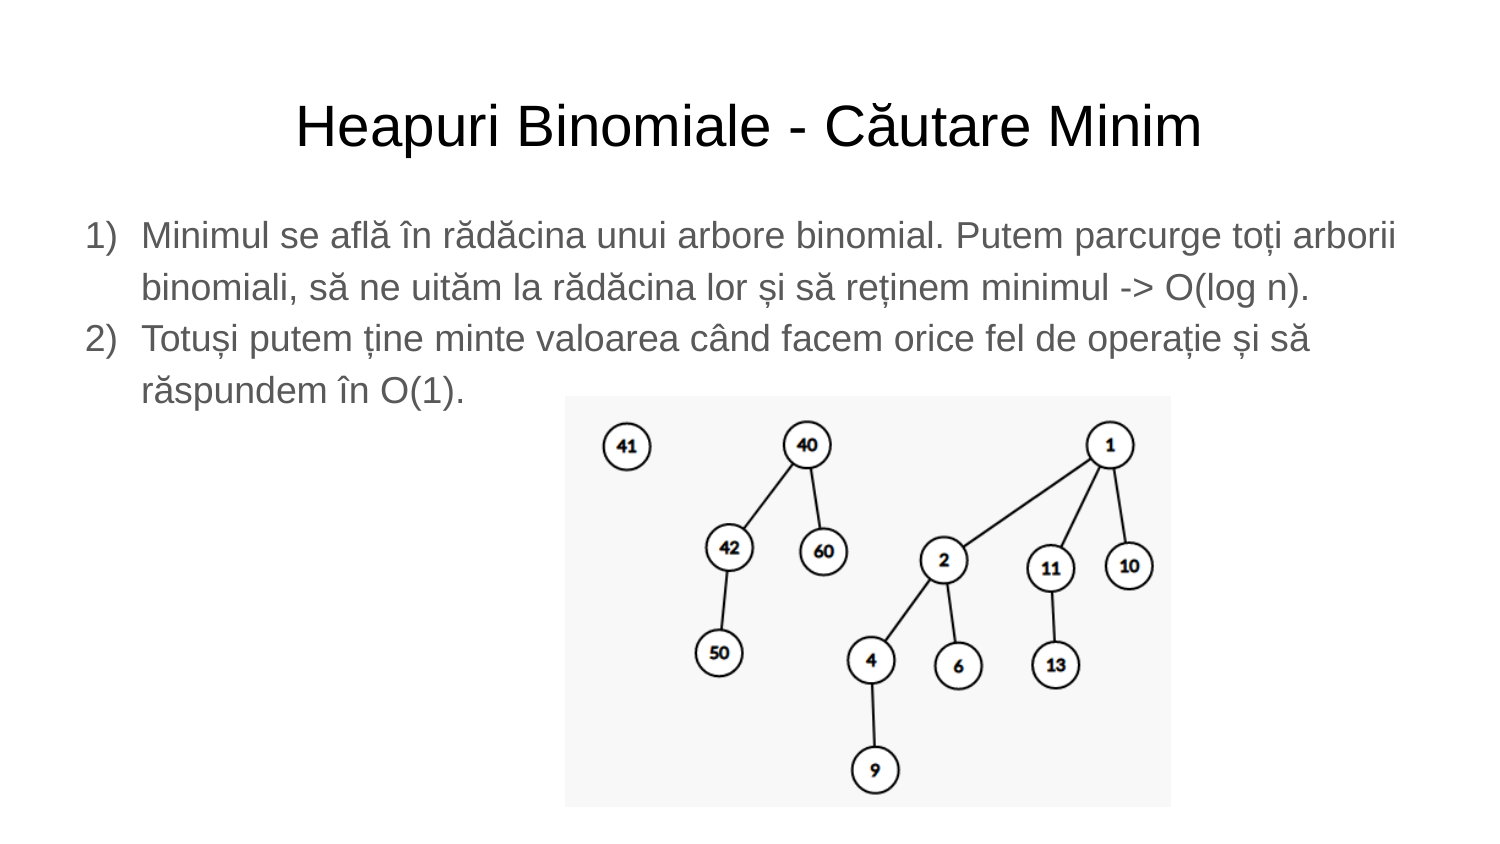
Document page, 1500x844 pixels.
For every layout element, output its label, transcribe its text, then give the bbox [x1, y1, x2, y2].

list Minimul se află în rădăcina unui arbore binomial. Putem parcurge toți arborii binomiali, să ne uităm la rădăcina lor și să reținem minimul -> O(log n). Totuși putem ține minte valoarea când facem orice fel de operație și să răspundem în O(1). [51, 189, 1449, 750]
title Heapuri Binomiale - Căutare Minim [51, 72, 1449, 167]
picture [565, 395, 1171, 808]
